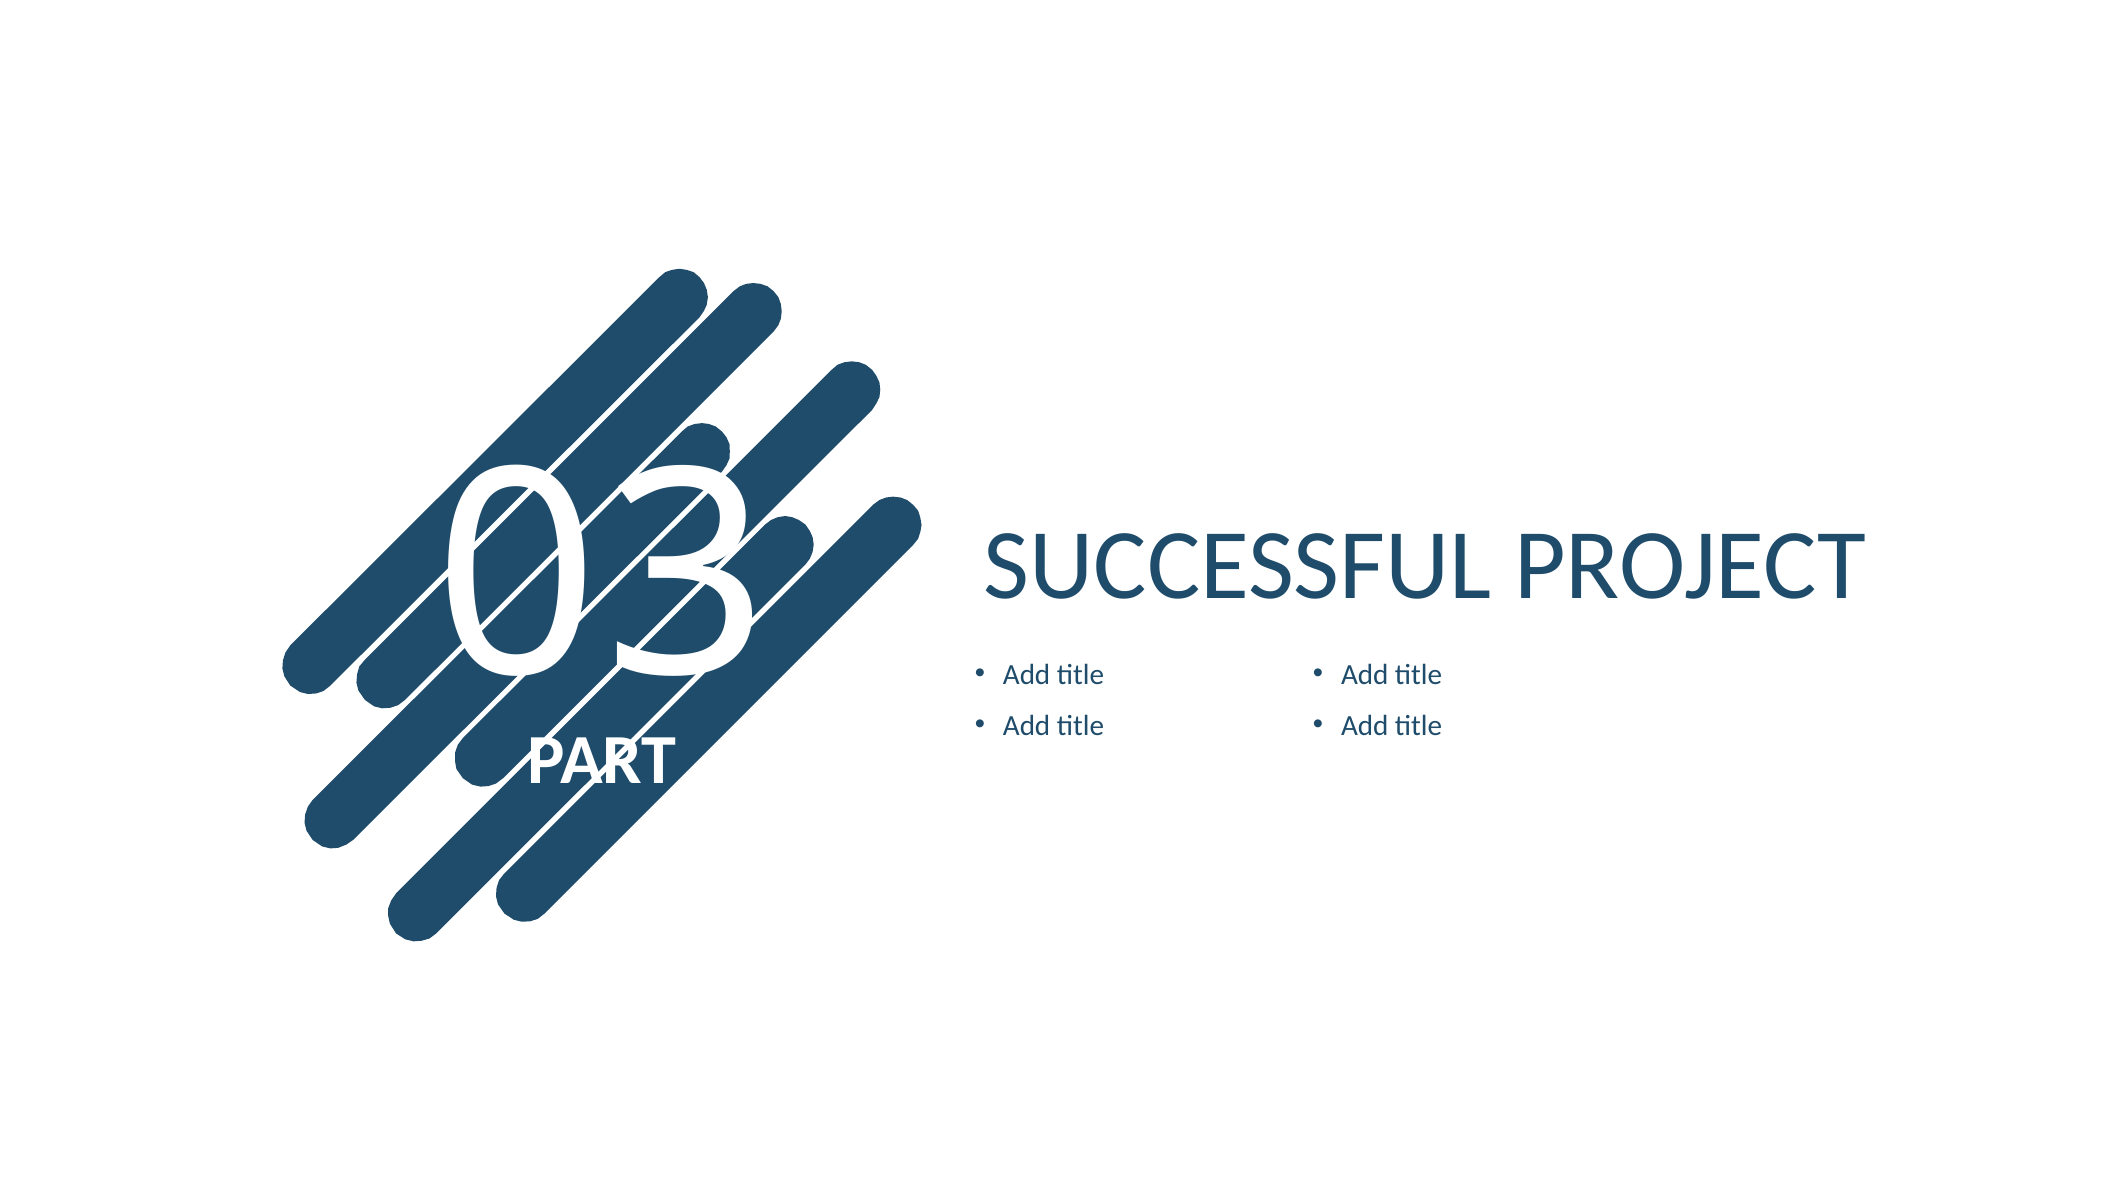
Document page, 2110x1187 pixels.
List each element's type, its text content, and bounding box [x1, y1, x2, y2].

text_box [304, 699, 455, 849]
text_box [356, 611, 413, 709]
text_box [388, 798, 572, 942]
text_box [496, 798, 661, 922]
text_box [791, 361, 881, 491]
text_box [282, 522, 413, 695]
text_box PART [466, 739, 738, 798]
text_box [558, 268, 708, 378]
text_box SUCCESSFUL PROJECT [983, 498, 2110, 619]
text_box Add title [1312, 654, 1615, 690]
text_box [646, 283, 782, 378]
text_box [455, 739, 466, 781]
text_box 03 [413, 378, 791, 739]
text_box Add title [974, 654, 1277, 690]
text_box Add title [1312, 705, 1615, 741]
text_box Add title [974, 705, 1277, 741]
text_box [791, 496, 922, 668]
